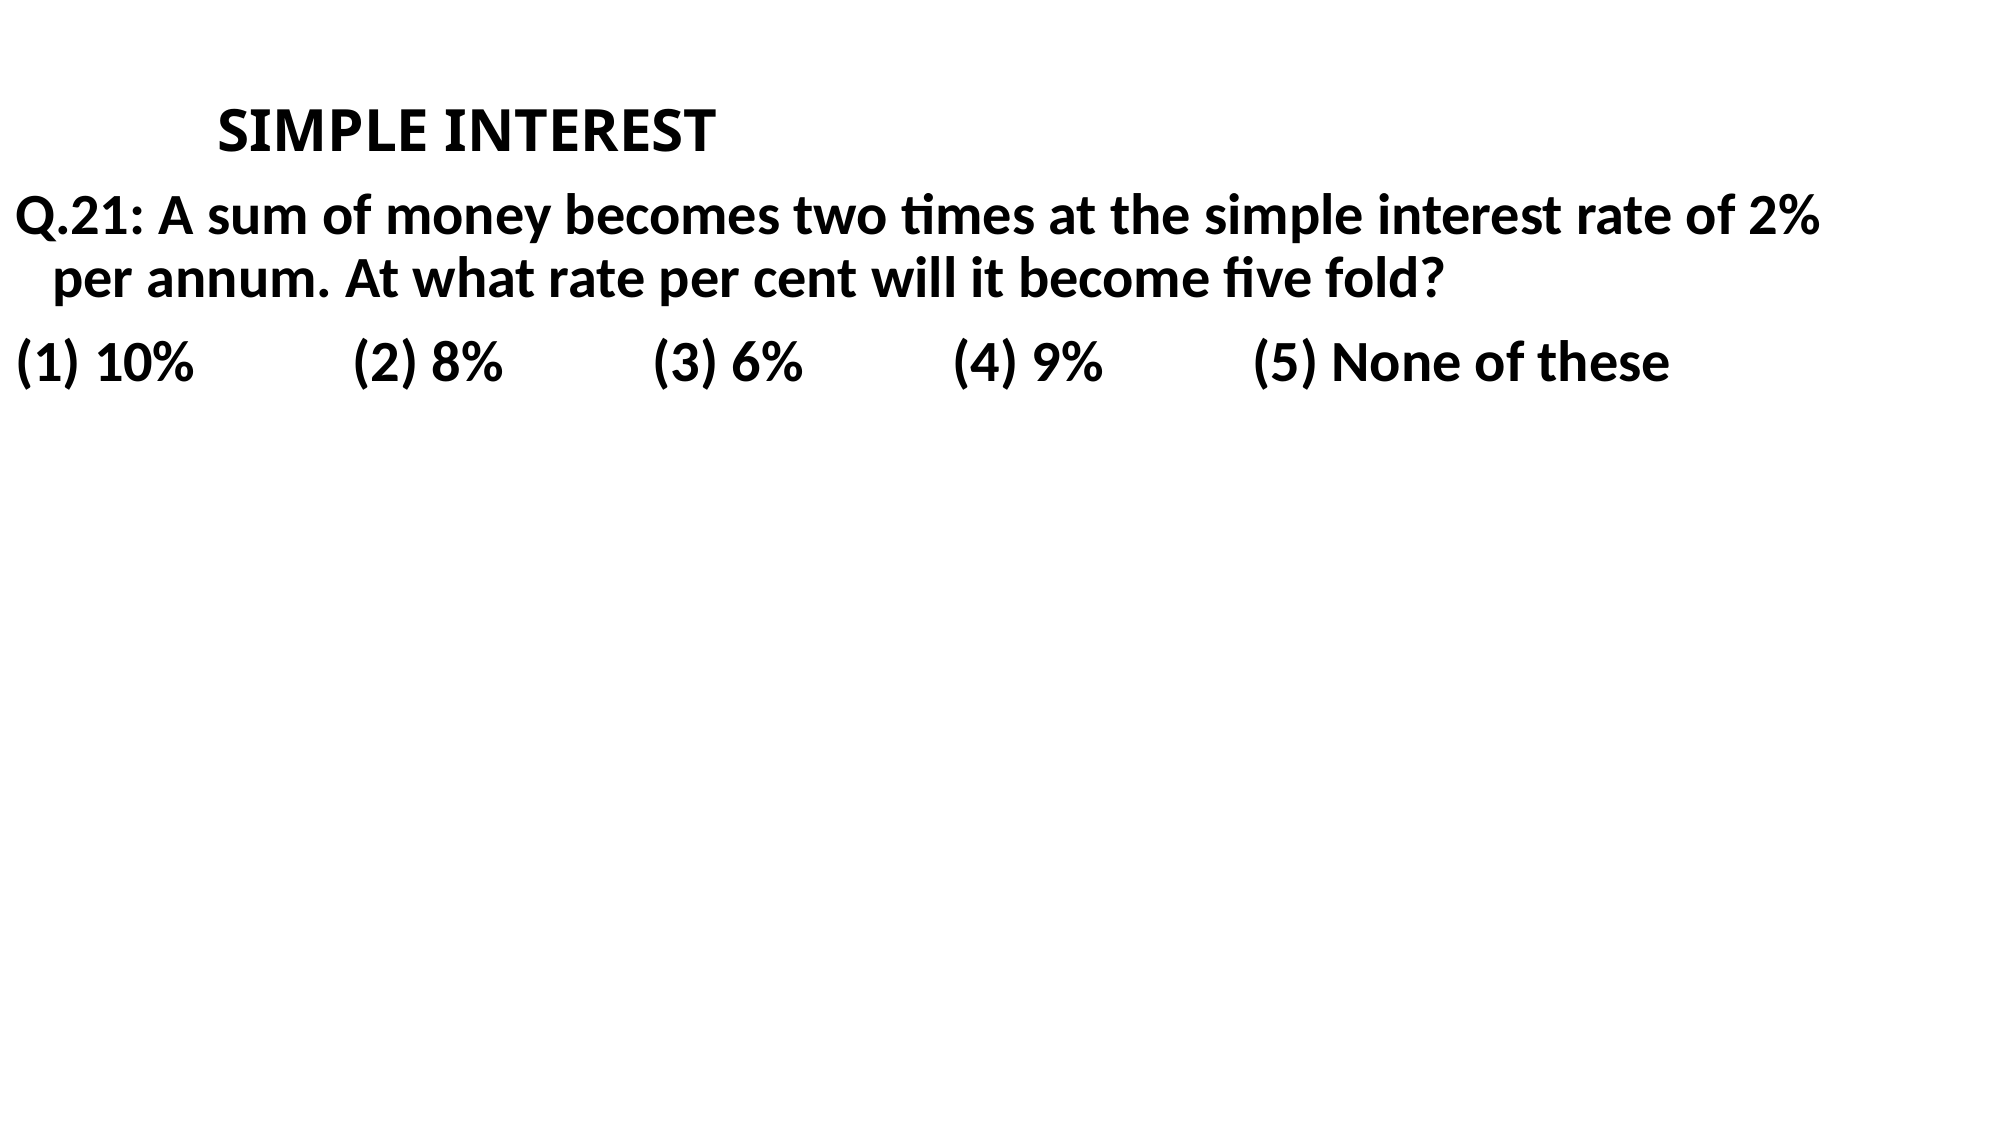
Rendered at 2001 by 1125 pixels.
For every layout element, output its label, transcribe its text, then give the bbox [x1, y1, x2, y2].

list SIMPLE INTEREST Q.21: A sum of money becomes two times at the simple interest rate of 2% per annum. At what rate per cent will it become five fold? (1) 10% (2) 8% (3) 6% (4) 9% (5) None of these [0, 93, 1925, 1053]
